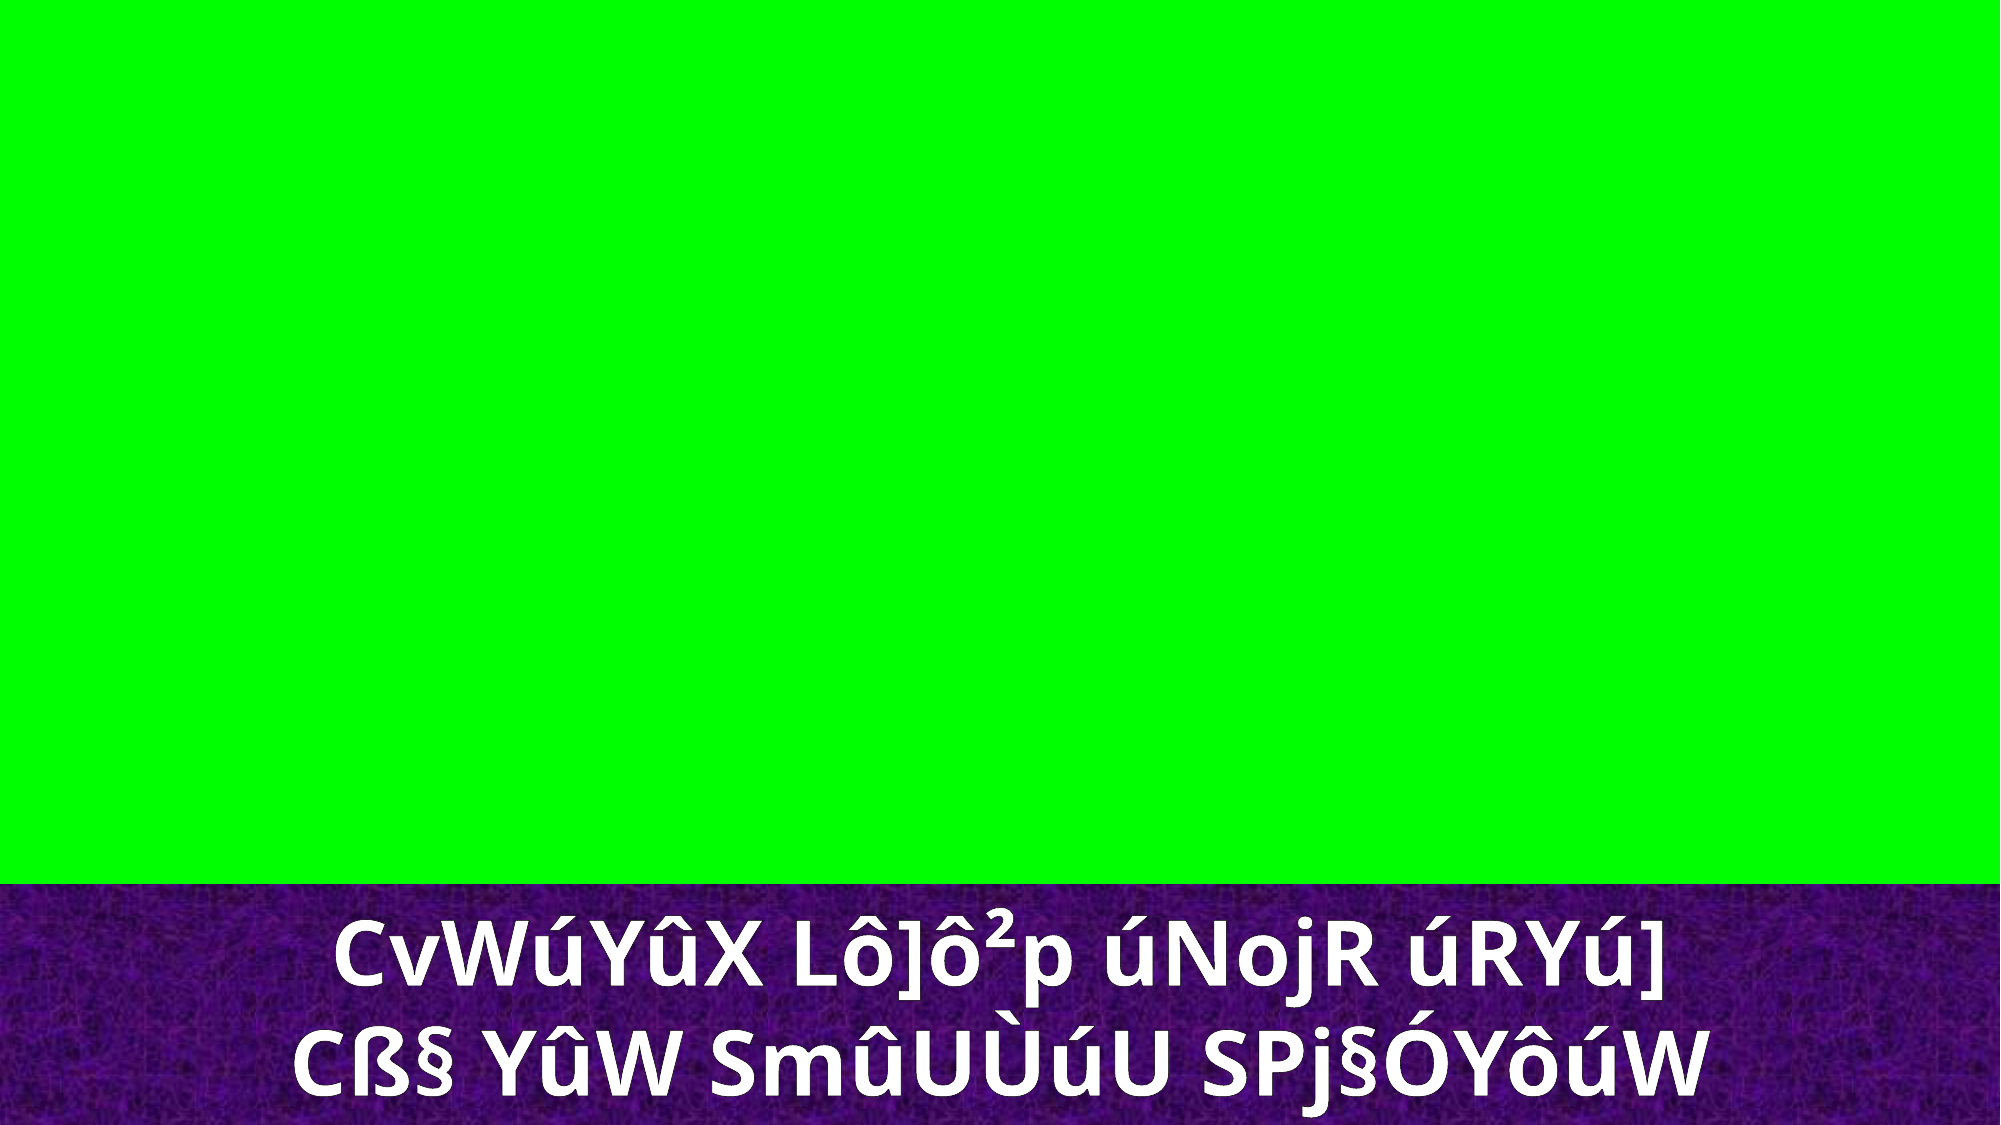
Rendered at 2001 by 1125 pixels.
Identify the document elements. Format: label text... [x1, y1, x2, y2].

text_box CvWúYûX Lô]ô²p úNojR úRYú] Cß§ YûW SmûUÙúU SPj§ÓYôúW [0, 886, 2000, 1122]
